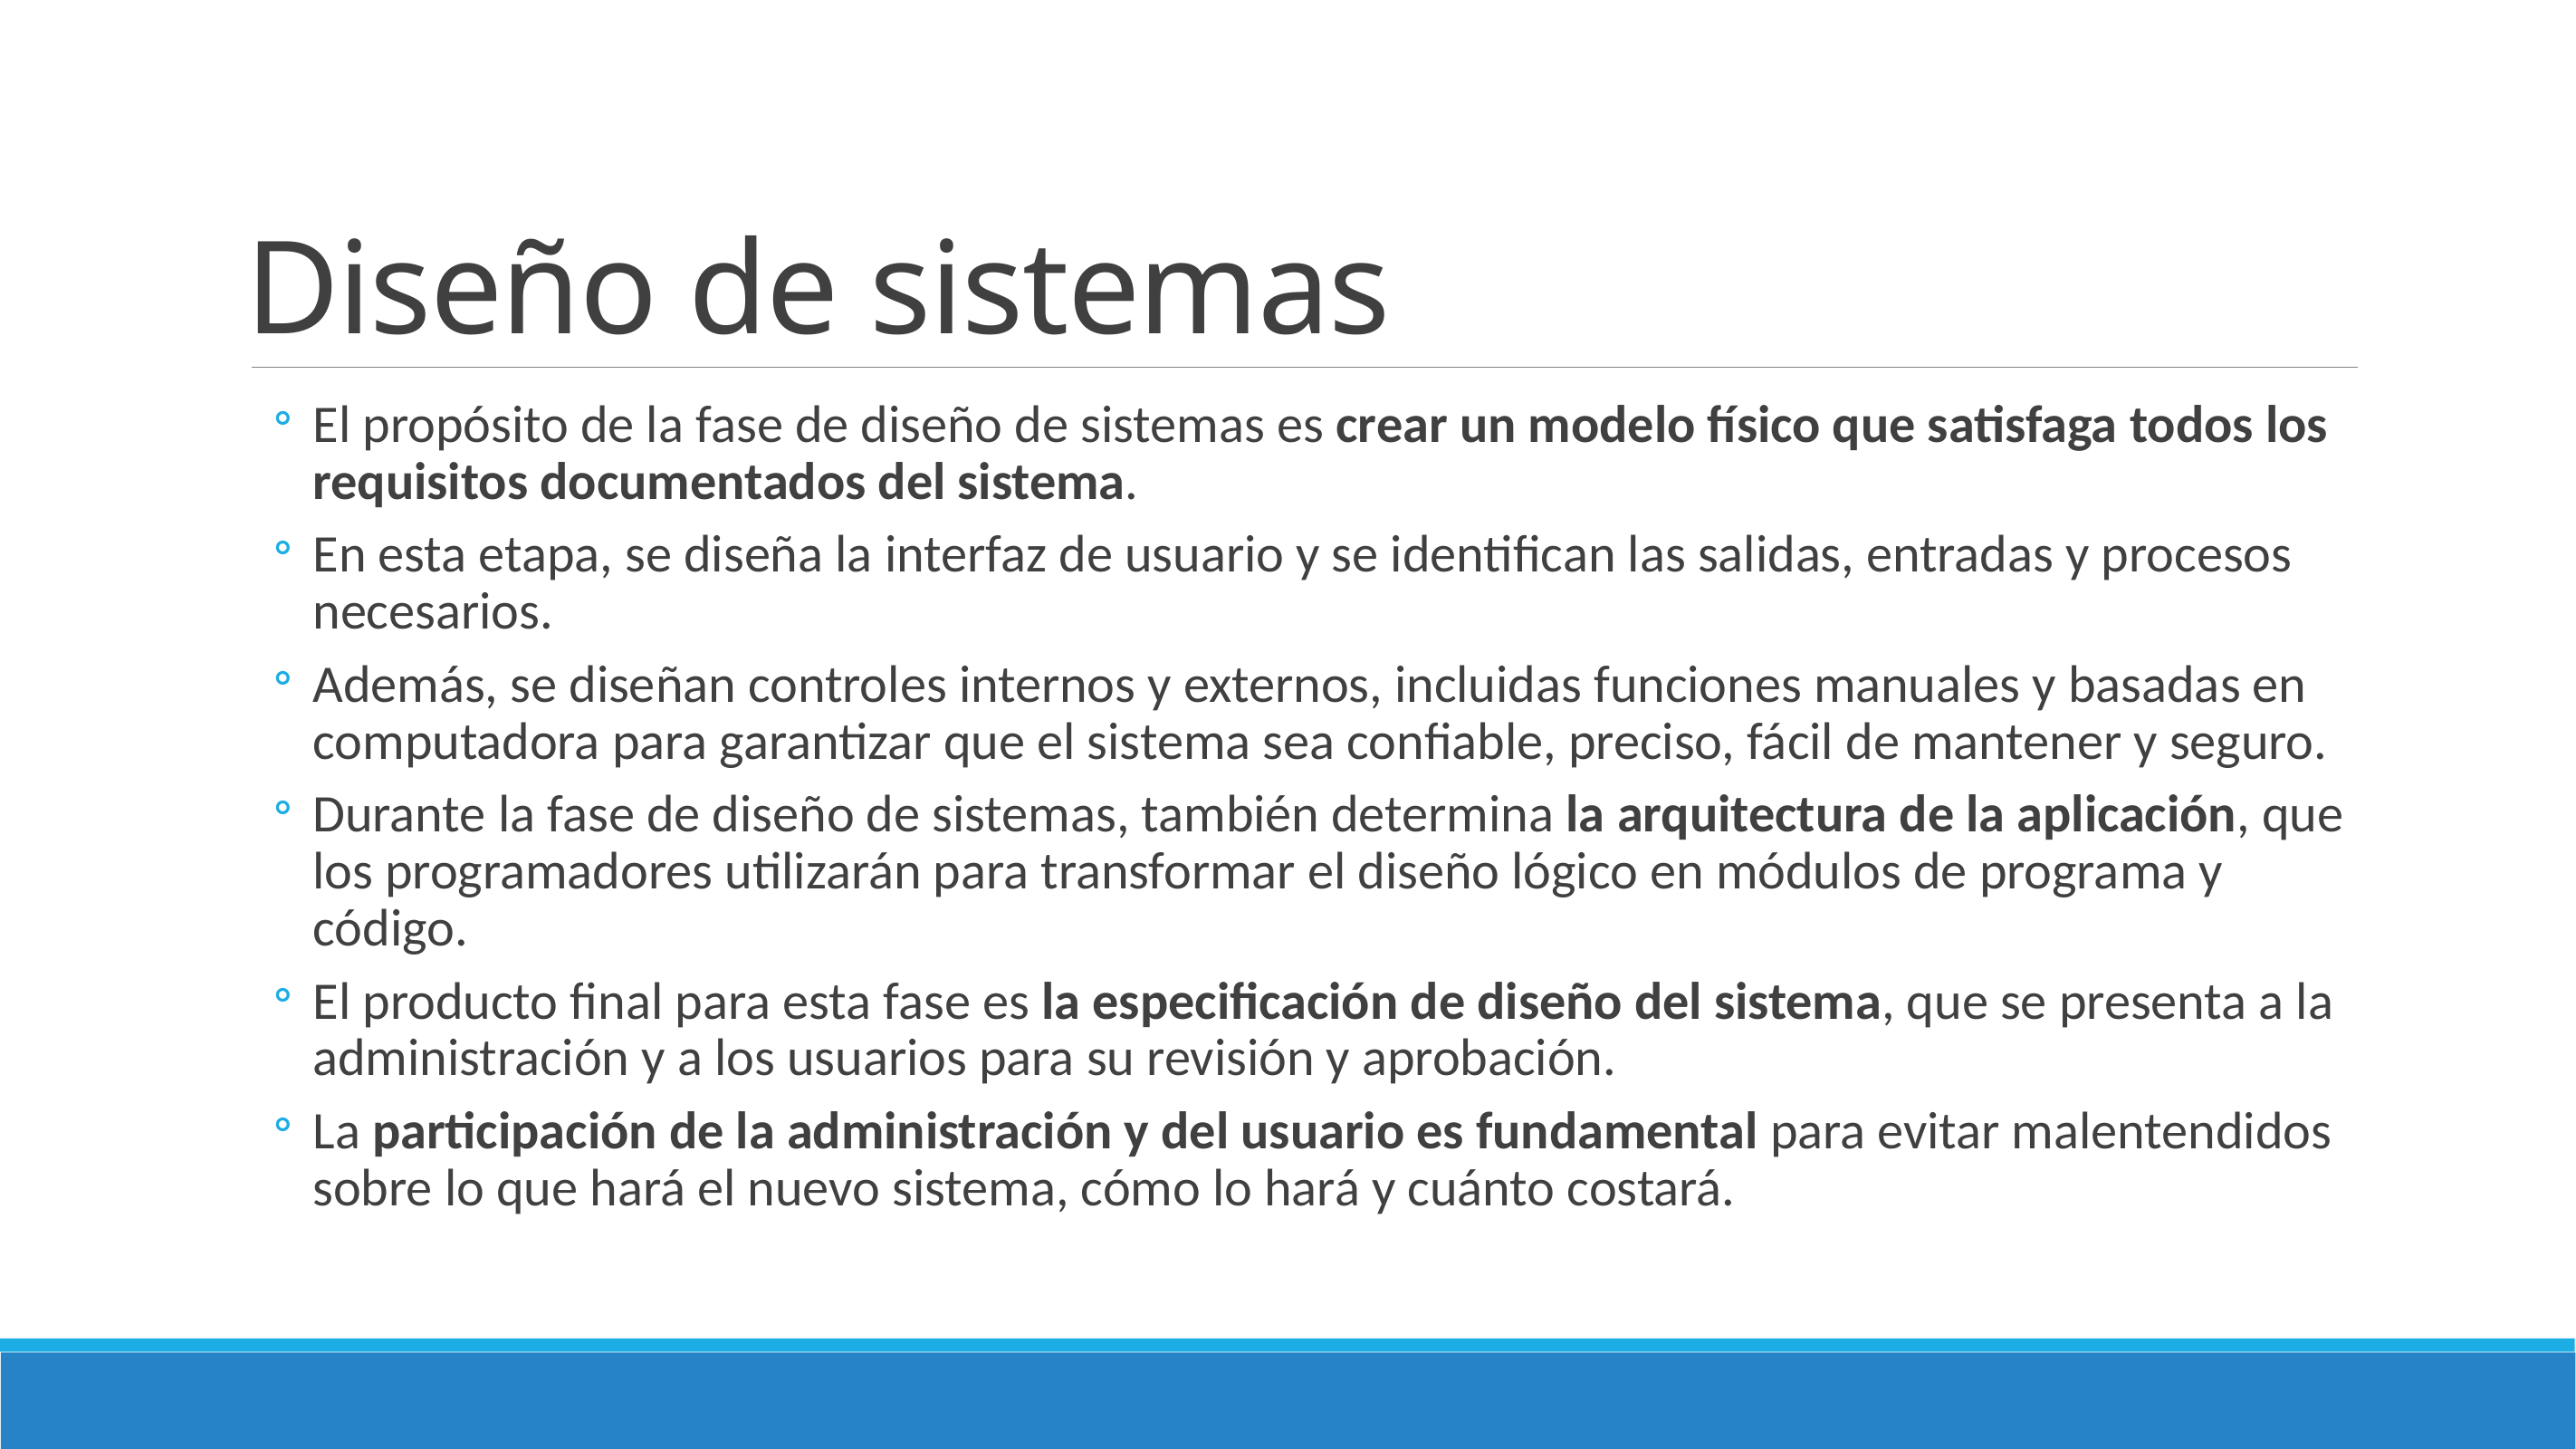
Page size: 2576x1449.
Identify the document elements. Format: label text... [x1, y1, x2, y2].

list El propósito de la fase de diseño de sistemas es crear un modelo físico que satisfaga todos los requisitos documentados del sistema. En esta etapa, se diseña la interfaz de usuario y se identifican las salidas, entradas y procesos necesarios. Además, se diseñan controles internos y externos, incluidas funciones manuales y basadas en computadora para garantizar que el sistema sea confiable, preciso, fácil de mantener y seguro. Durante la fase de diseño de sistemas, también determina la arquitectura de la aplicación, que los programadores utilizarán para transformar el diseño lógico en módulos de programa y código. El producto final para esta fase es la especificación de diseño del sistema, que se presenta a la administración y a los usuarios para su revisión y aprobación. La participación de la administración y del usuario es fundamental para evitar malentendidos sobre lo que hará el nuevo sistema, cómo lo hará y cuánto costará. [232, 389, 2357, 1241]
title Diseño de sistemas [232, 60, 2357, 368]
